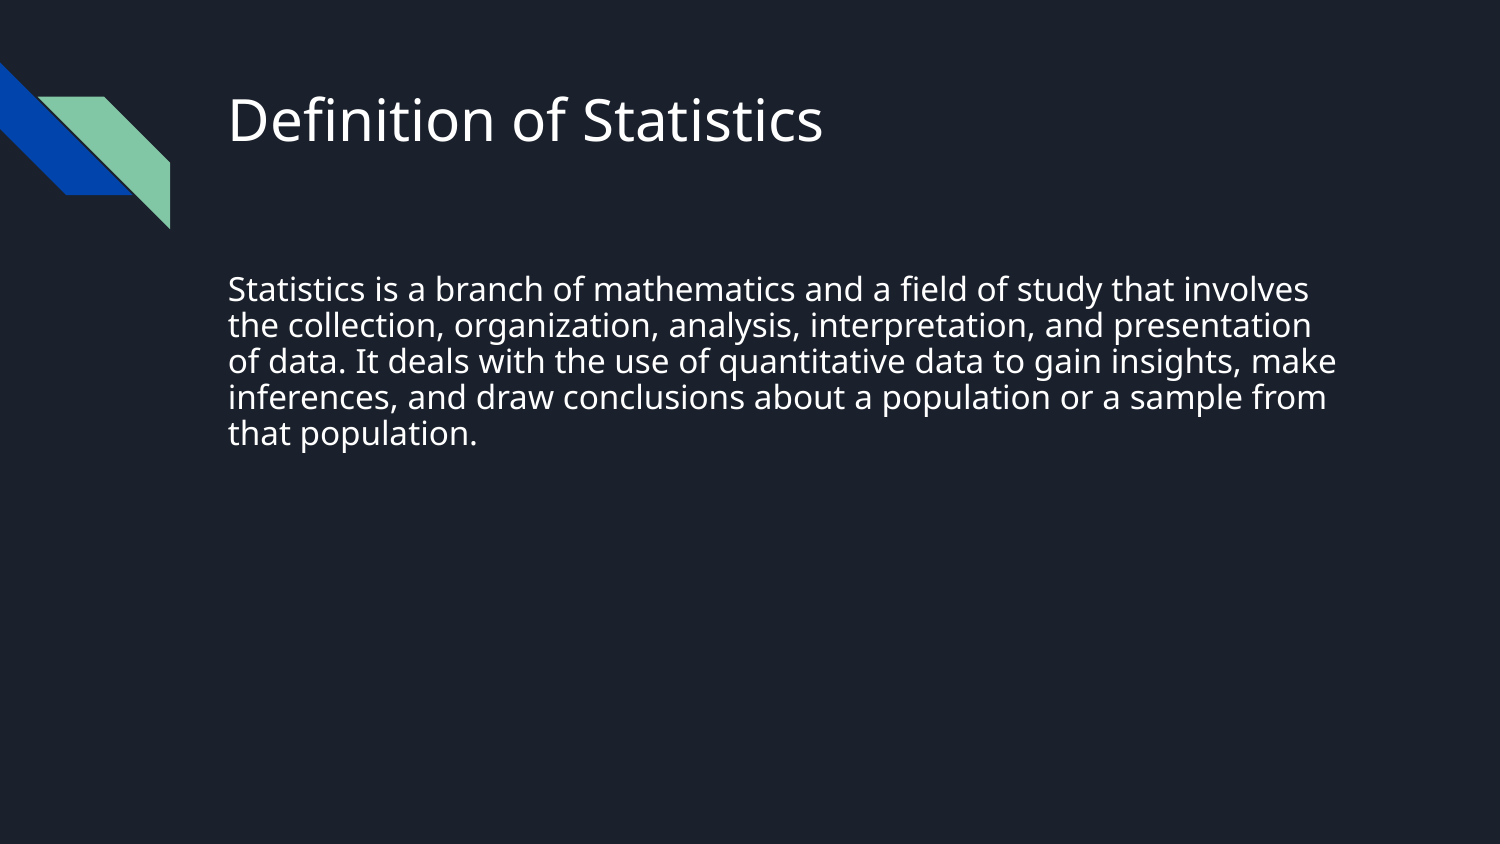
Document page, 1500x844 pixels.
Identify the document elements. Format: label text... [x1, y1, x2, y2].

list Statistics is a branch of mathematics and a field of study that involves the collection, organization, analysis, interpretation, and presentation of data. It deals with the use of quantitative data to gain insights, make inferences, and draw conclusions about a population or a sample from that population. [212, 257, 1368, 735]
title Definition of Statistics [212, 64, 1368, 215]
